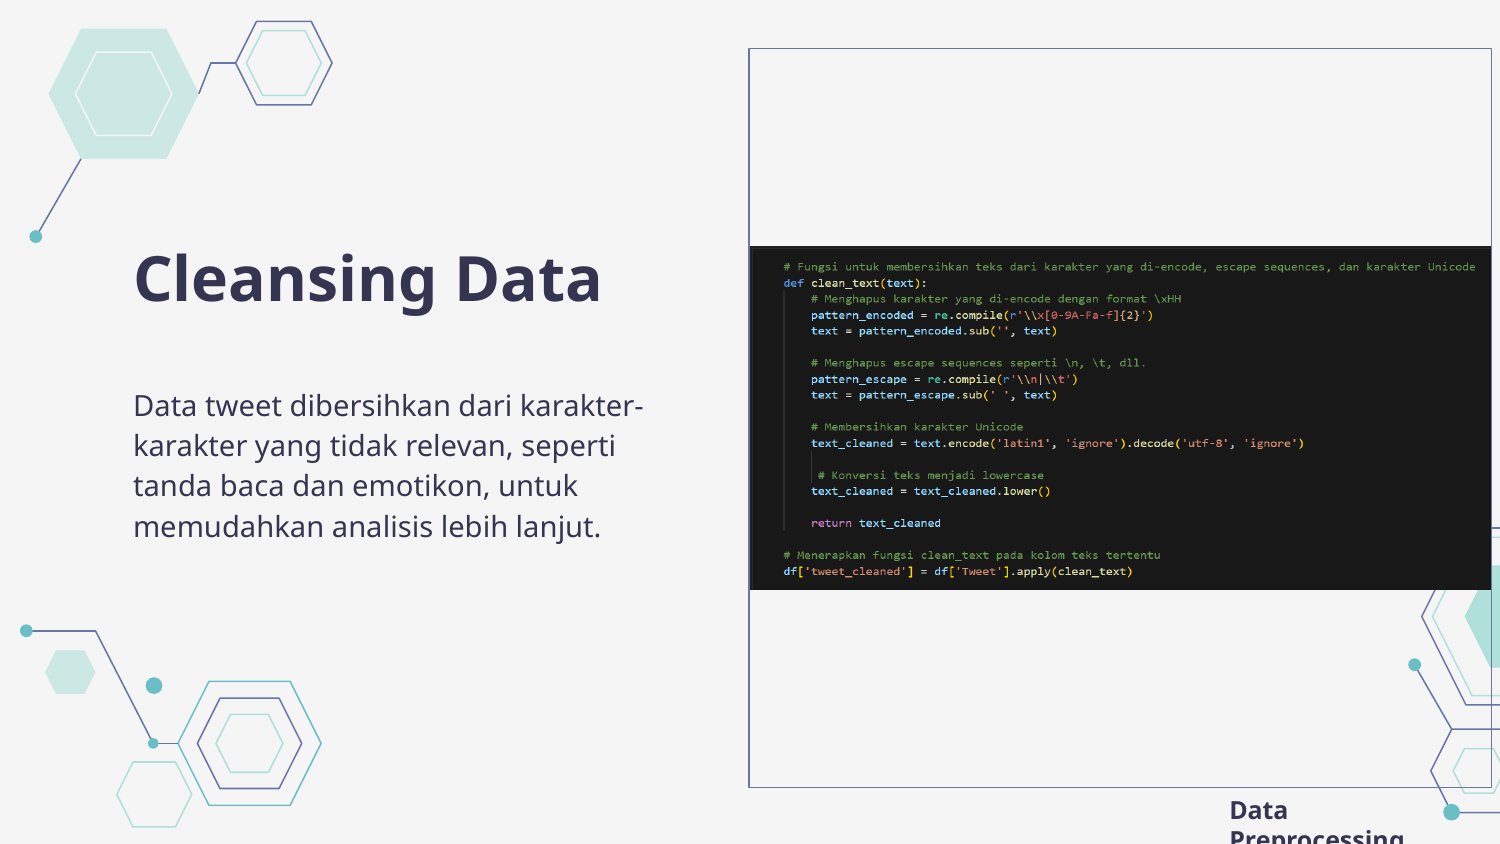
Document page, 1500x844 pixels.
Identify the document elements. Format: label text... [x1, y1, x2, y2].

picture [749, 48, 1492, 787]
text_box Data Preprocessing [1214, 794, 1483, 829]
subtitle Data tweet dibersihkan dari karakter-karakter yang tidak relevan, seperti tanda baca dan emotikon, untuk memudahkan analisis lebih lanjut. [118, 367, 696, 512]
title Cleansing Data [118, 213, 696, 367]
